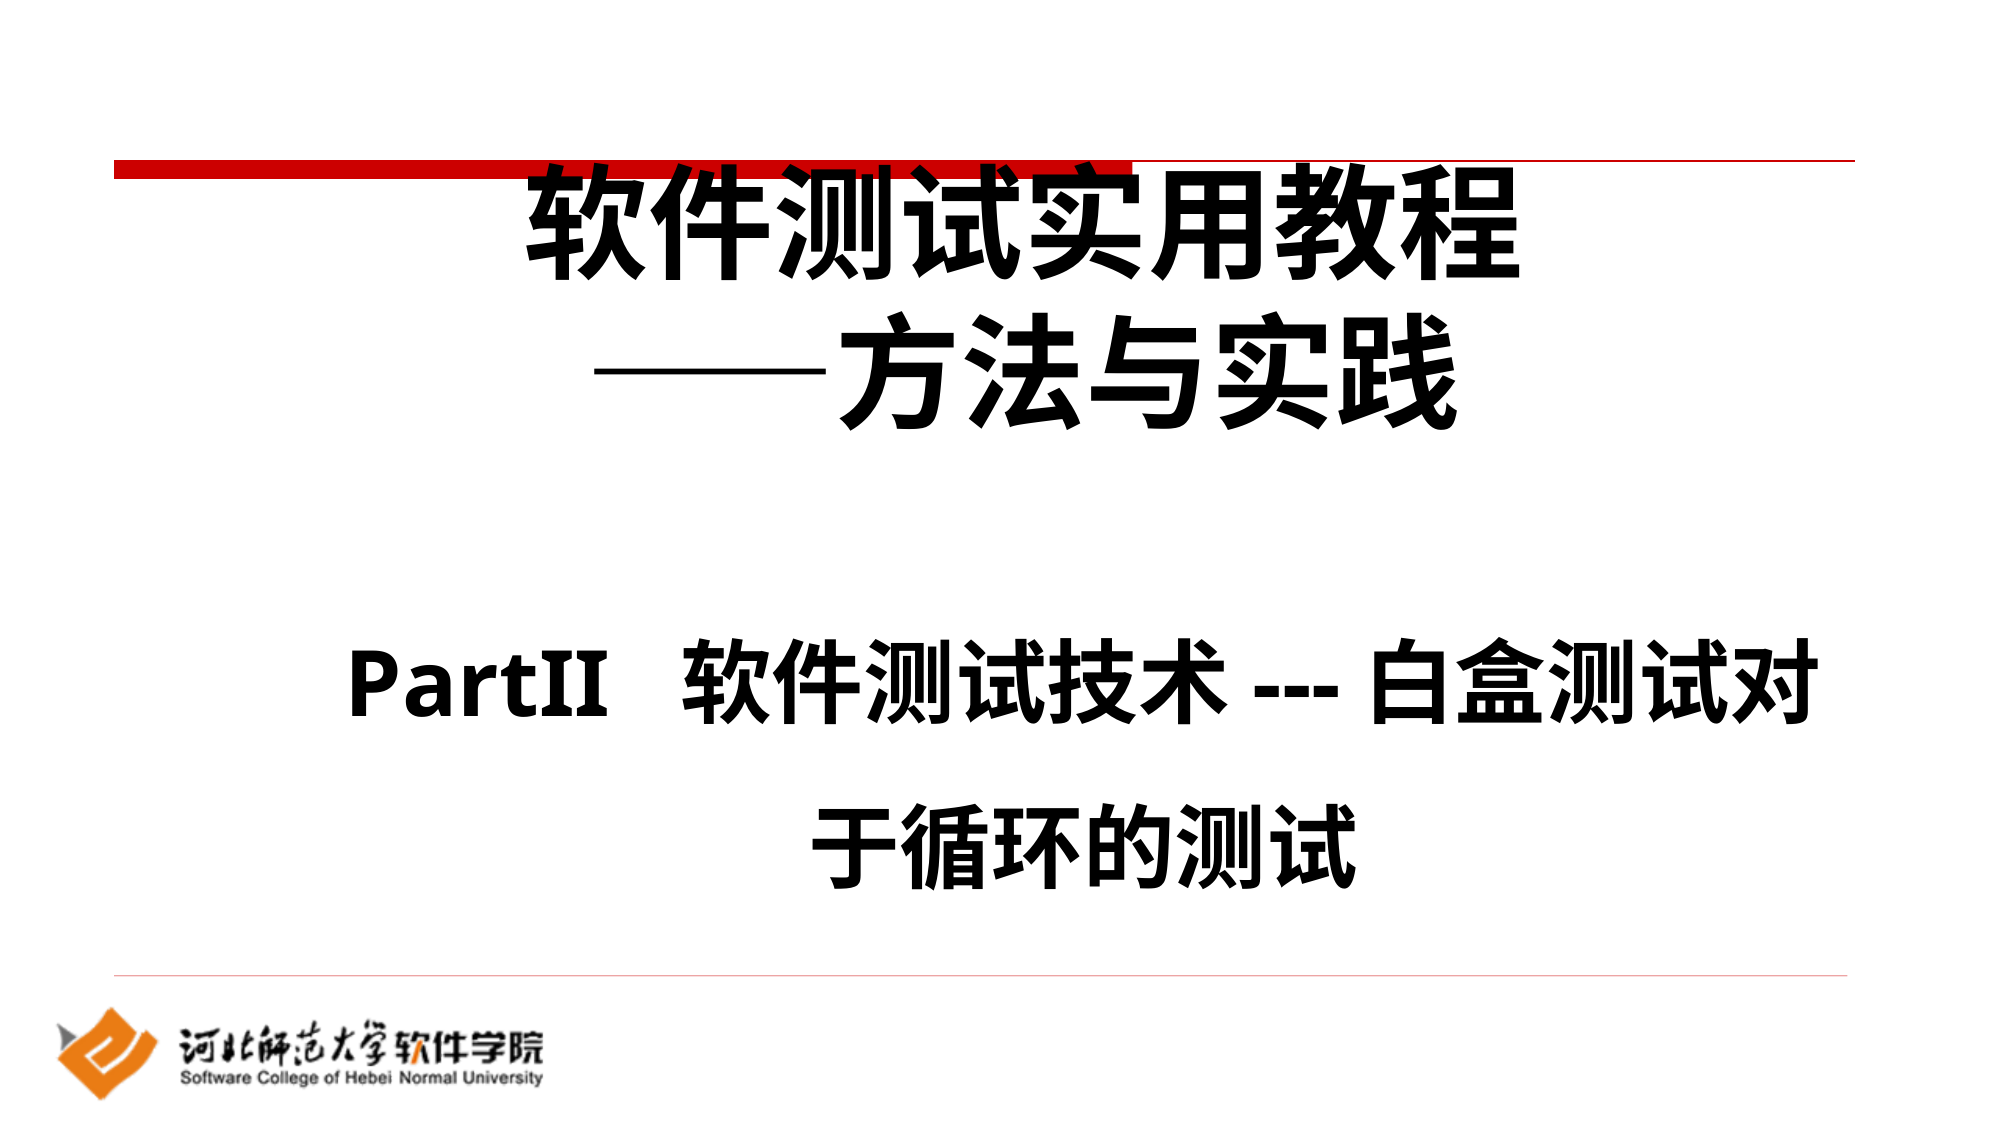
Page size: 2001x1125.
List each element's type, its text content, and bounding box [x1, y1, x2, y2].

picture [43, 999, 570, 1106]
subtitle PartII 软件测试技术---白盒测试对于循环的测试 [316, 562, 1850, 825]
title 软件测试实用教程 ——方法与实践 [173, 267, 1874, 453]
